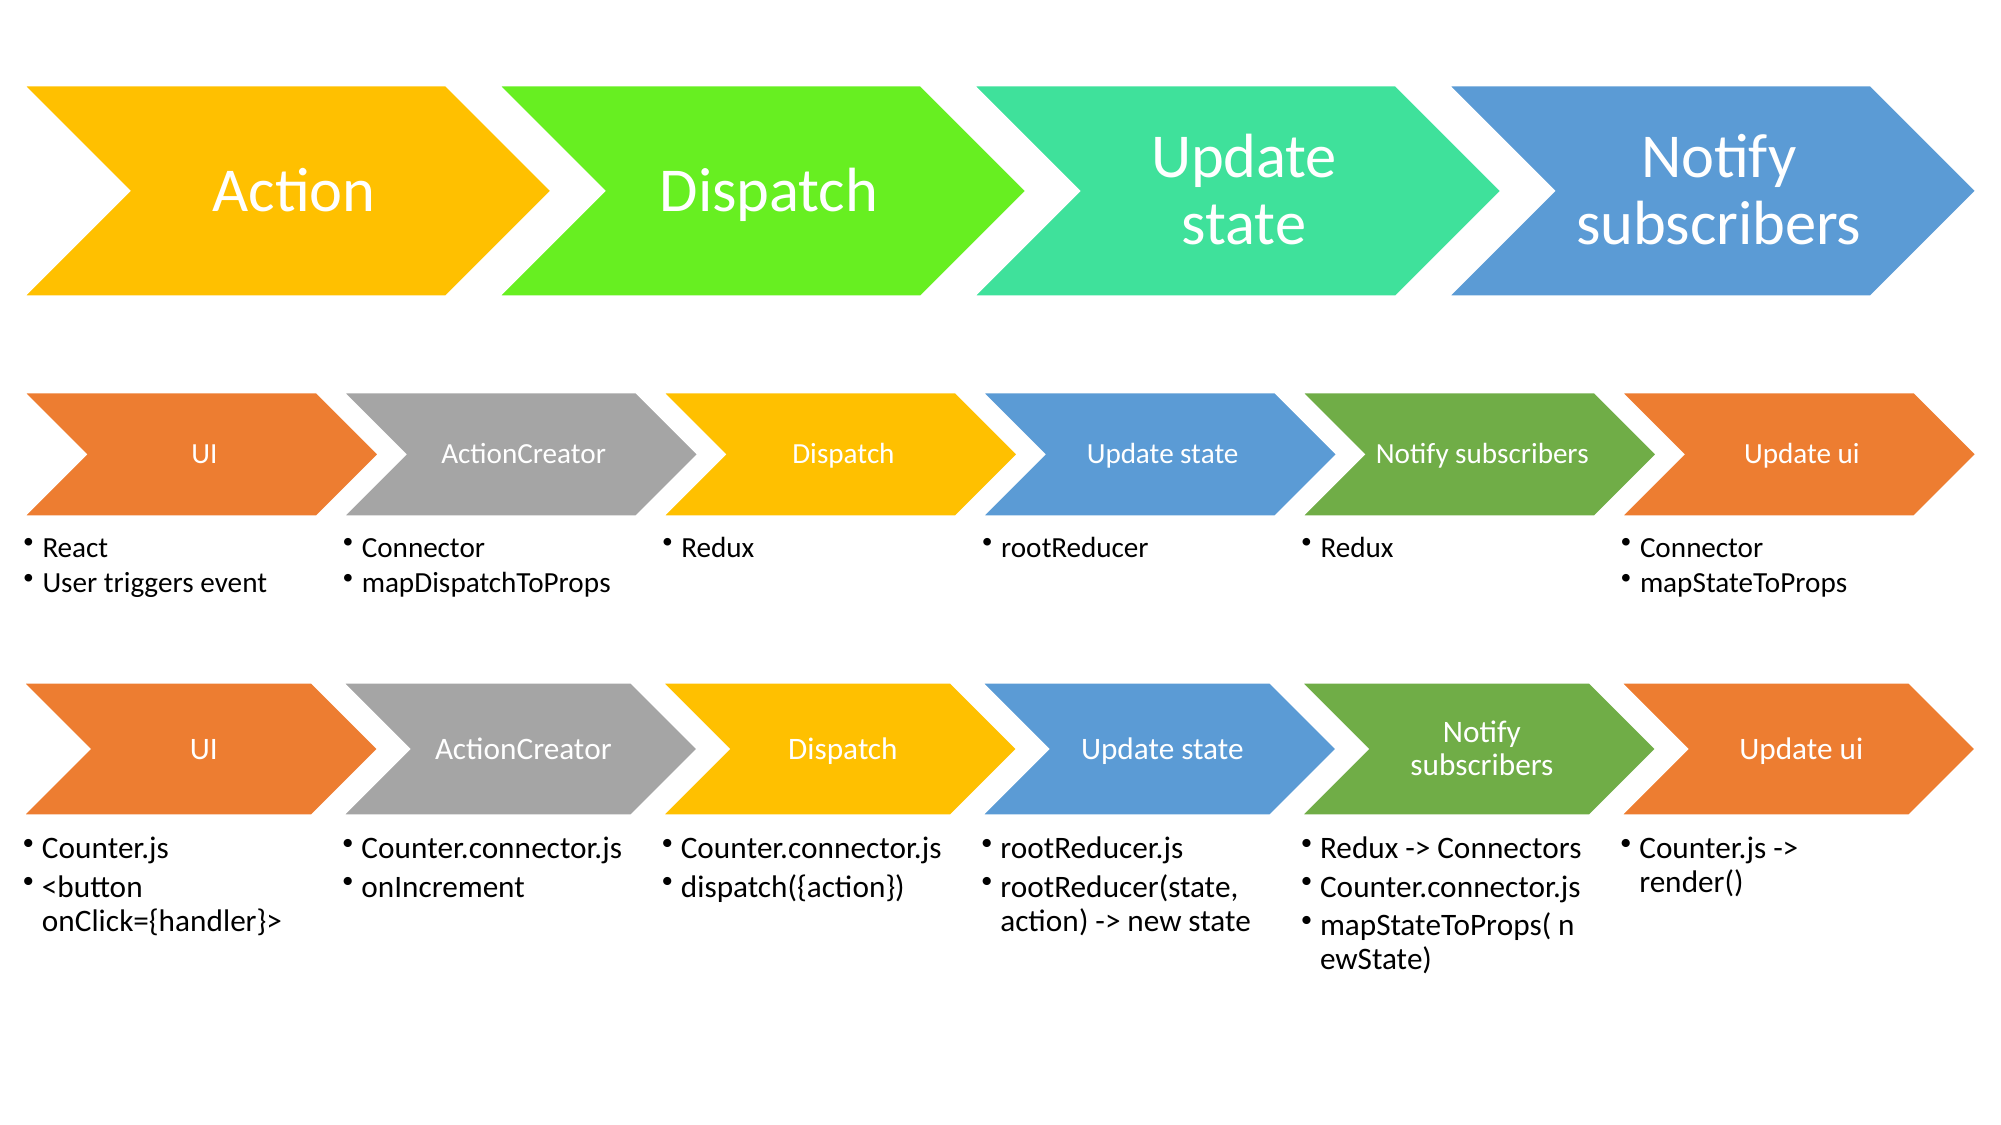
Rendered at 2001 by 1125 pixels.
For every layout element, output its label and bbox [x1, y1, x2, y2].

text_box [22, 656, 1977, 1007]
text_box [22, 346, 1978, 648]
text_box [22, 71, 1978, 311]
